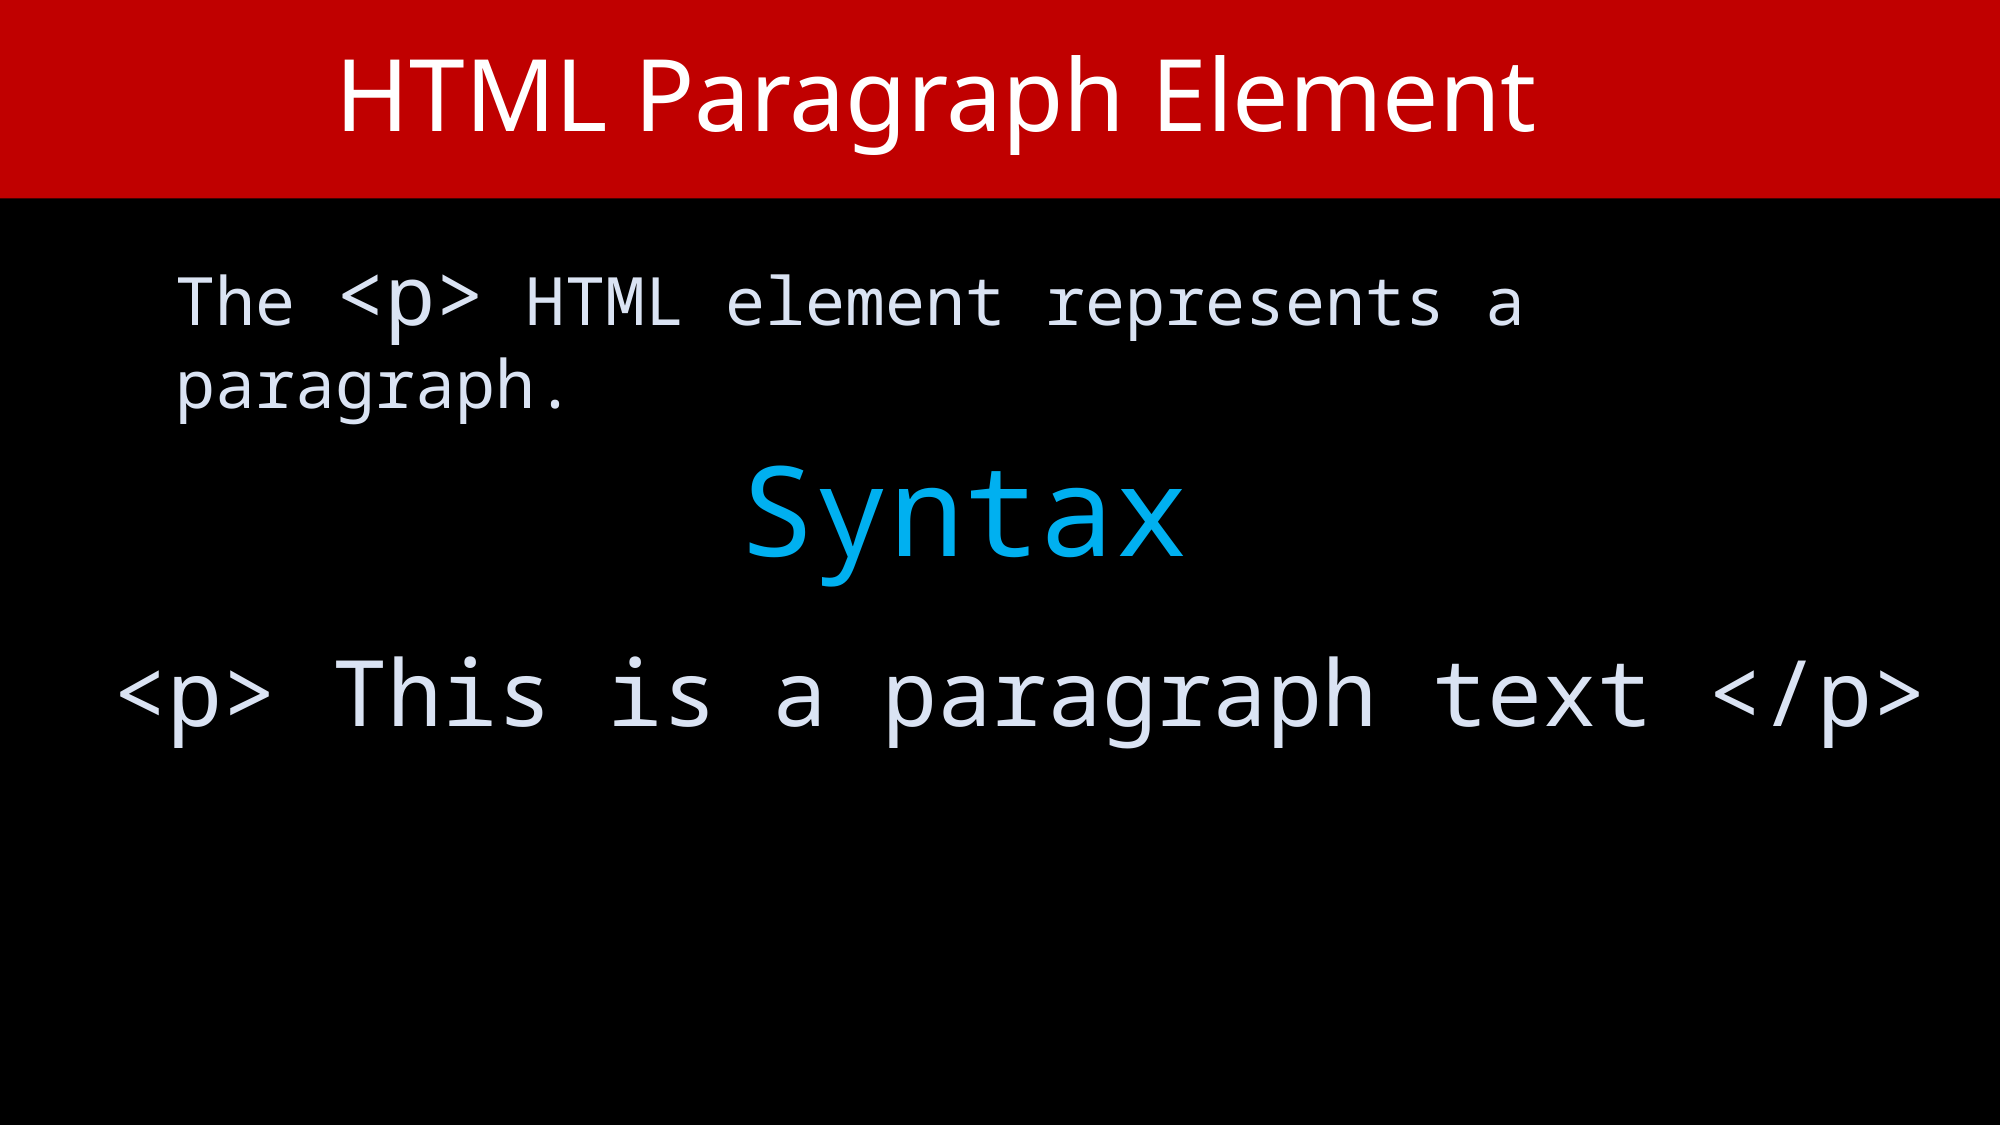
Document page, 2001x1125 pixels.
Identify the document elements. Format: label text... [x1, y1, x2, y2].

text_box <p> This is a paragraph text </p> [97, 627, 1966, 753]
text_box [0, 0, 2000, 199]
text_box Syntax [724, 424, 1260, 589]
text_box HTML Paragraph Element [320, 24, 1664, 160]
text_box The <p> HTML element represents a paragraph. [160, 234, 1839, 430]
